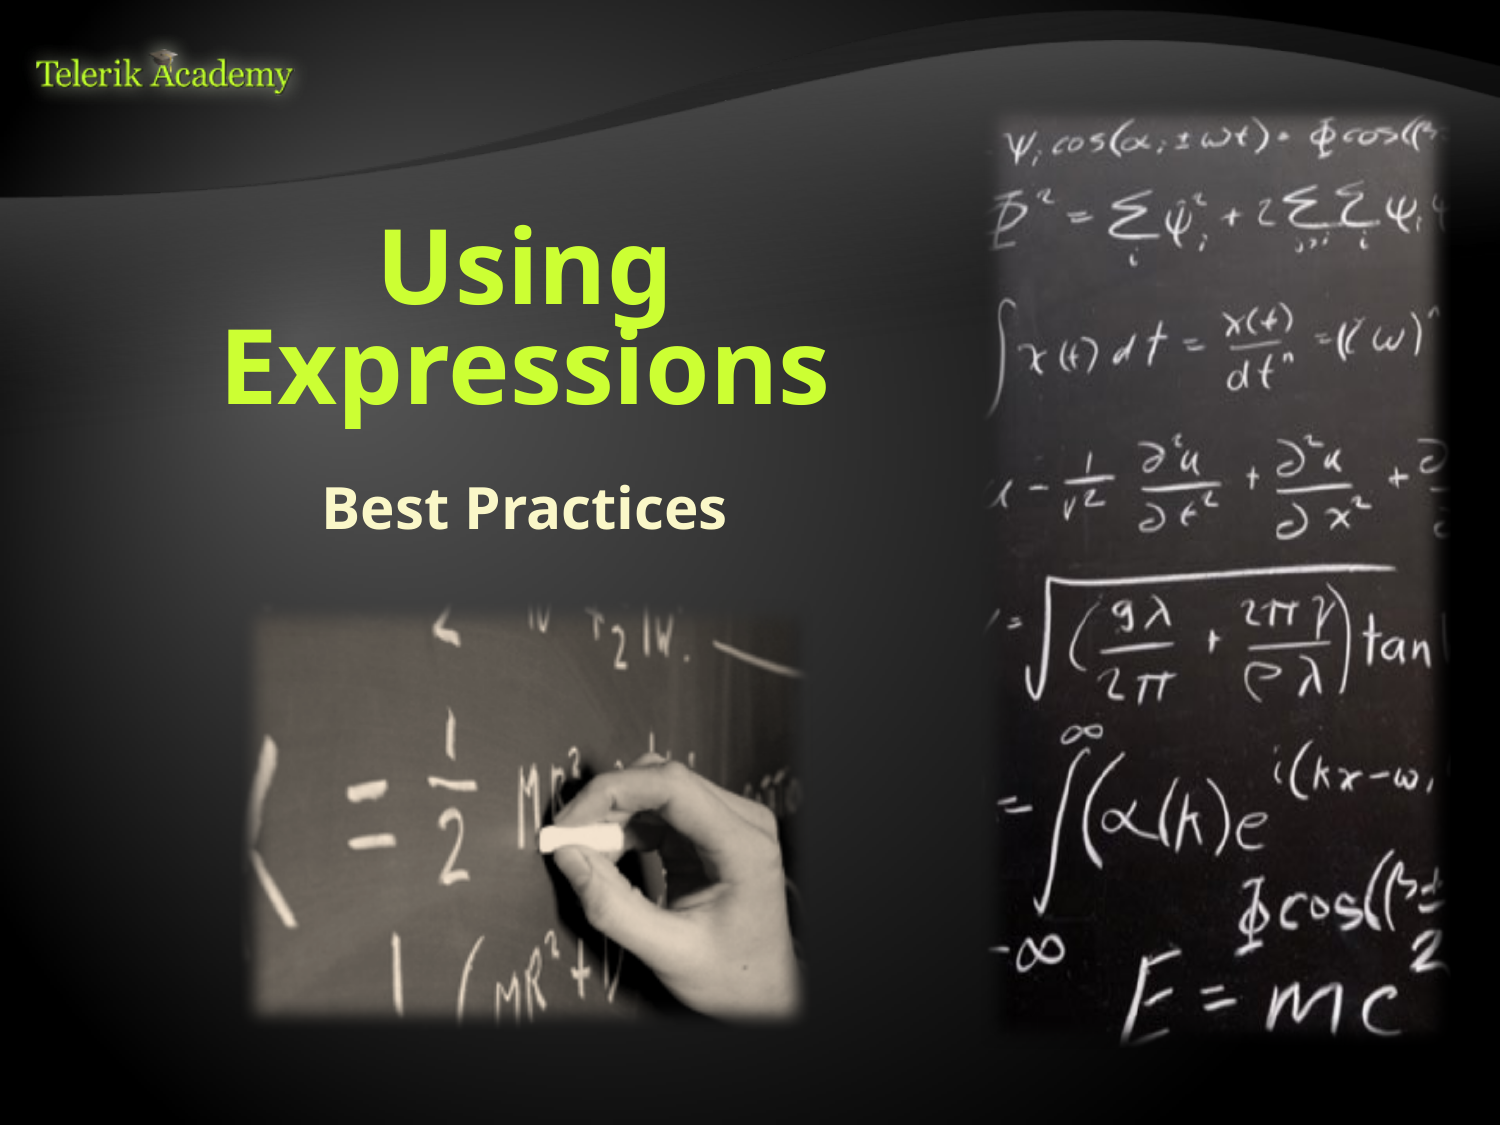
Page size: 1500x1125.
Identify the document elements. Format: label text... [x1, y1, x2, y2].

picture [0, 0, 1500, 1125]
title Using Expressions [137, 224, 913, 425]
subtitle Best Practices [174, 462, 875, 550]
